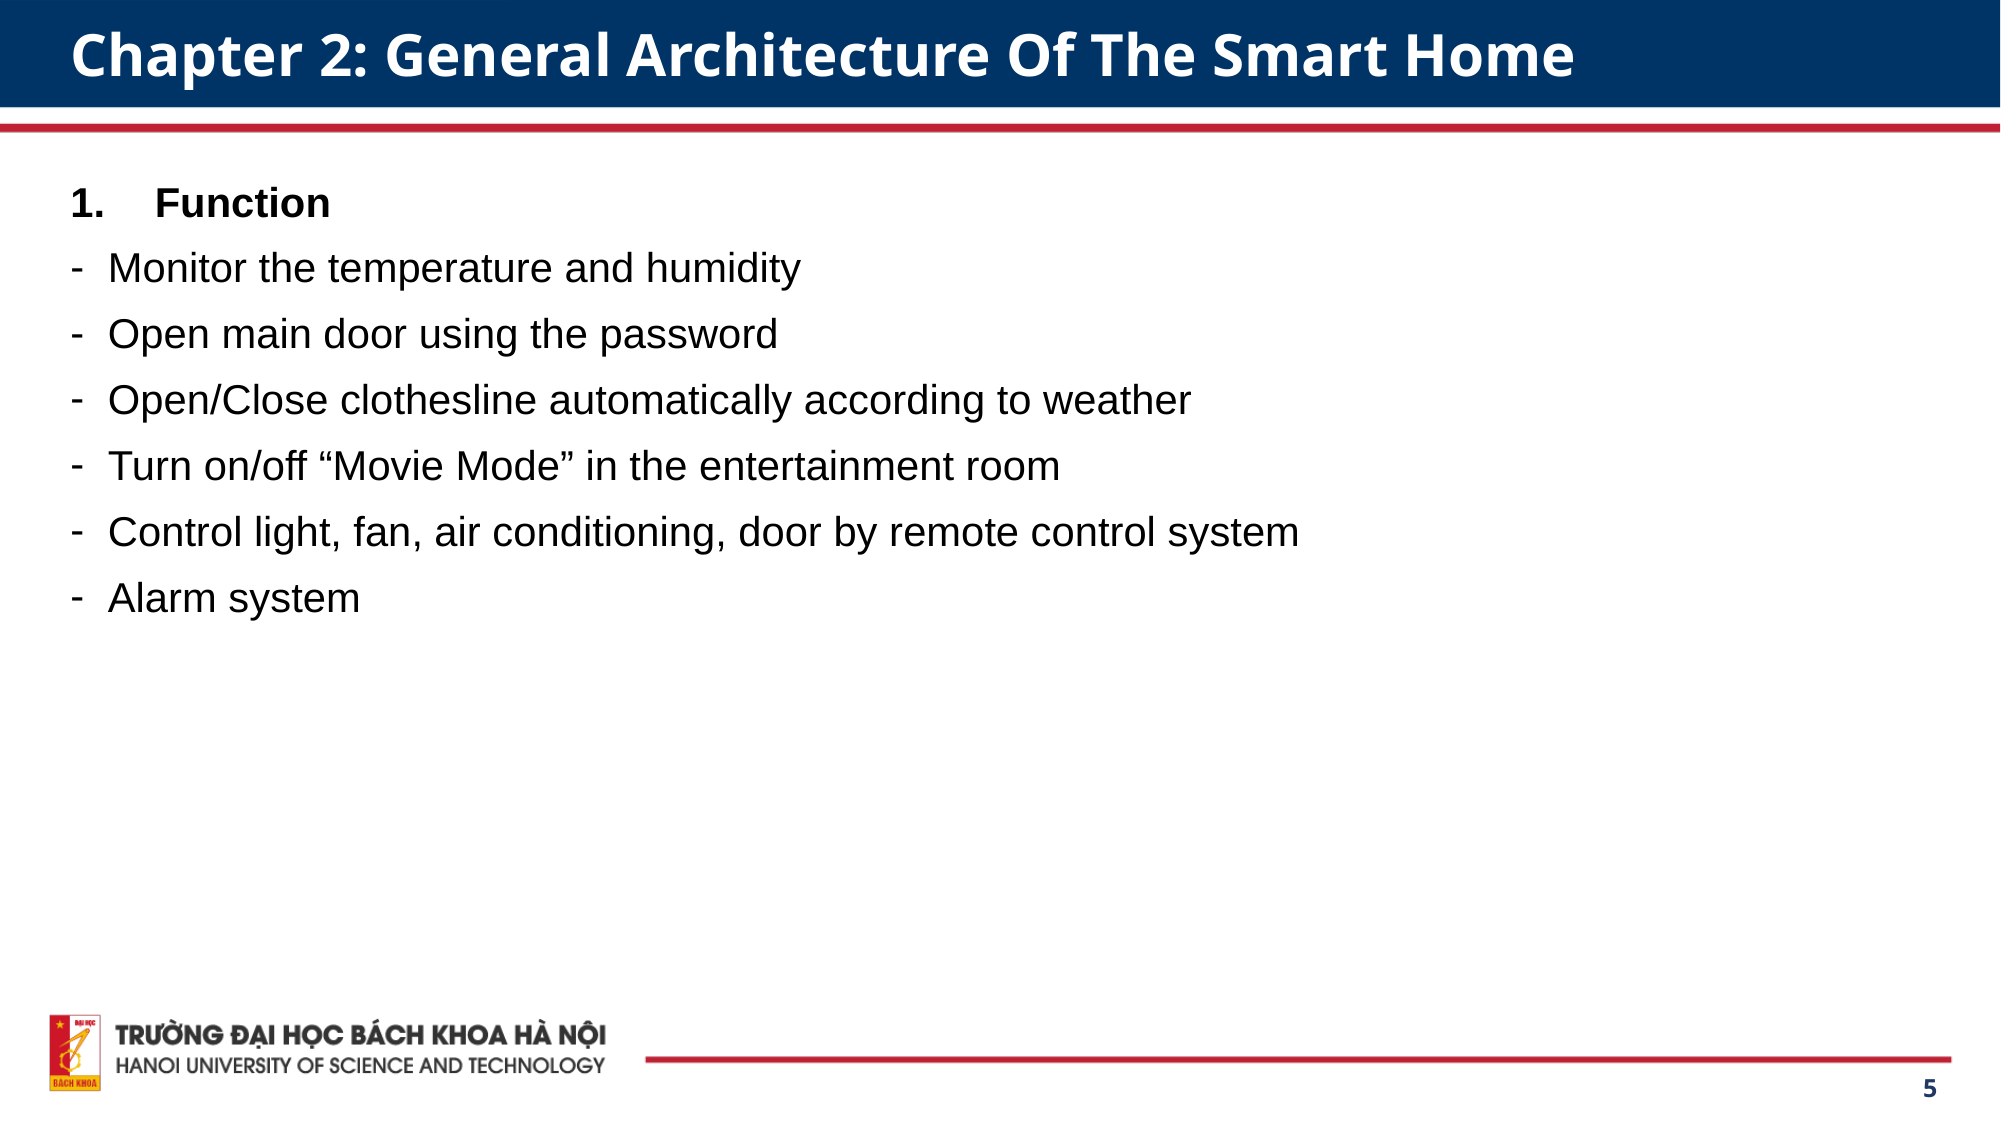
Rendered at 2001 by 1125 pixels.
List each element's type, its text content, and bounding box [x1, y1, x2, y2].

picture [0, 0, 2001, 1125]
slide_number 5 [1502, 1065, 1953, 1125]
title Chapter 2: General Architecture Of The Smart Home [55, 18, 1945, 90]
list Function Monitor the temperature and humidity Open main door using the password Open/Close clothesline automatically according to weather Turn on/off “Movie Mode” in the entertainment room Control light, fan, air conditioning, door by remote control system Alarm system [55, 173, 1945, 979]
